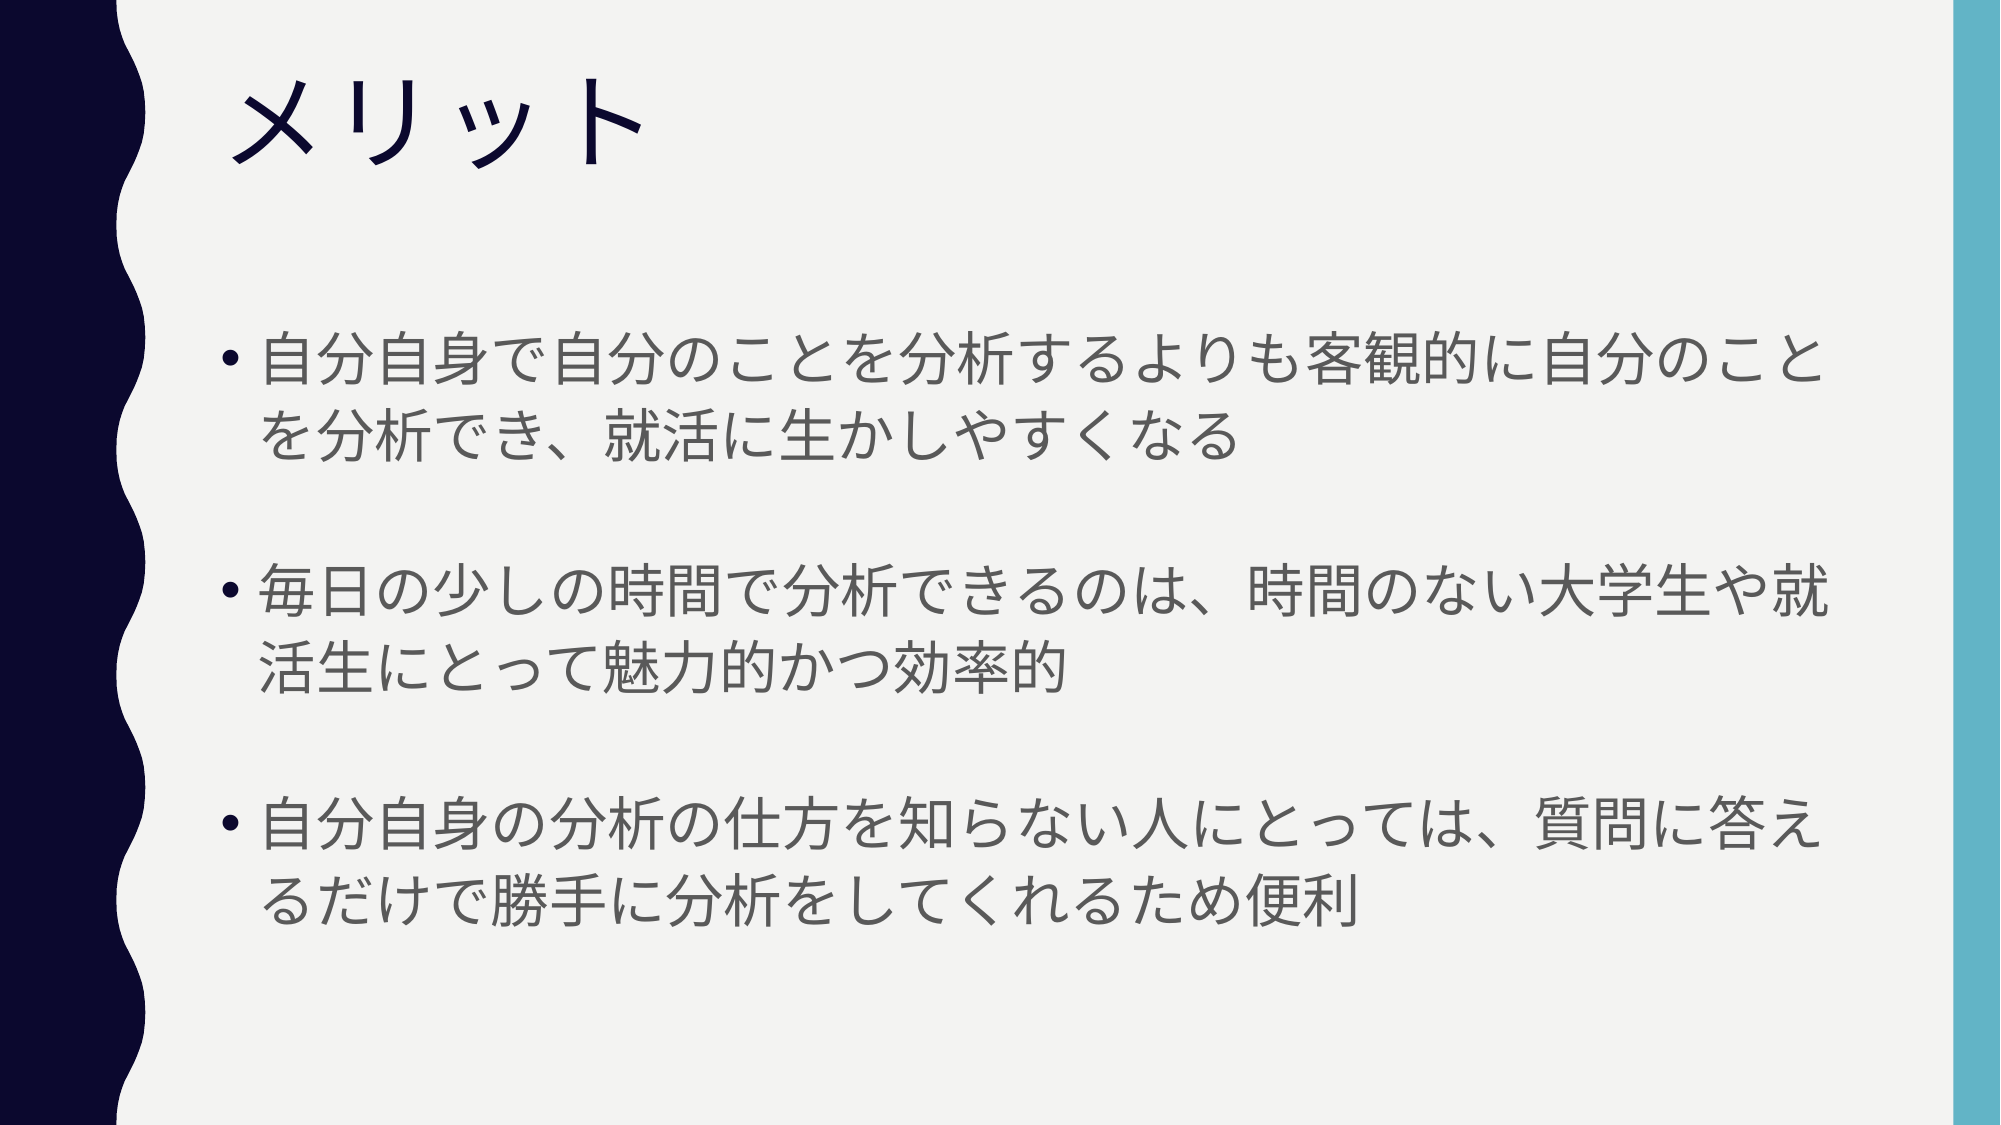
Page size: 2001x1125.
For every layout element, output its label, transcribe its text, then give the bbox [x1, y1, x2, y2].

list 自分自身で自分のことを分析するよりも客観的に自分のことを分析でき、就活に生かしやすくなる 毎日の少しの時間で分析できるのは、時間のない大学生や就活生にとって魅力的かつ効率的 自分自身の分析の仕方を知らない人にとっては、質問に答えるだけで勝手に分析をしてくれるため便利 [205, 307, 1875, 1039]
title メリット [205, 62, 1875, 307]
